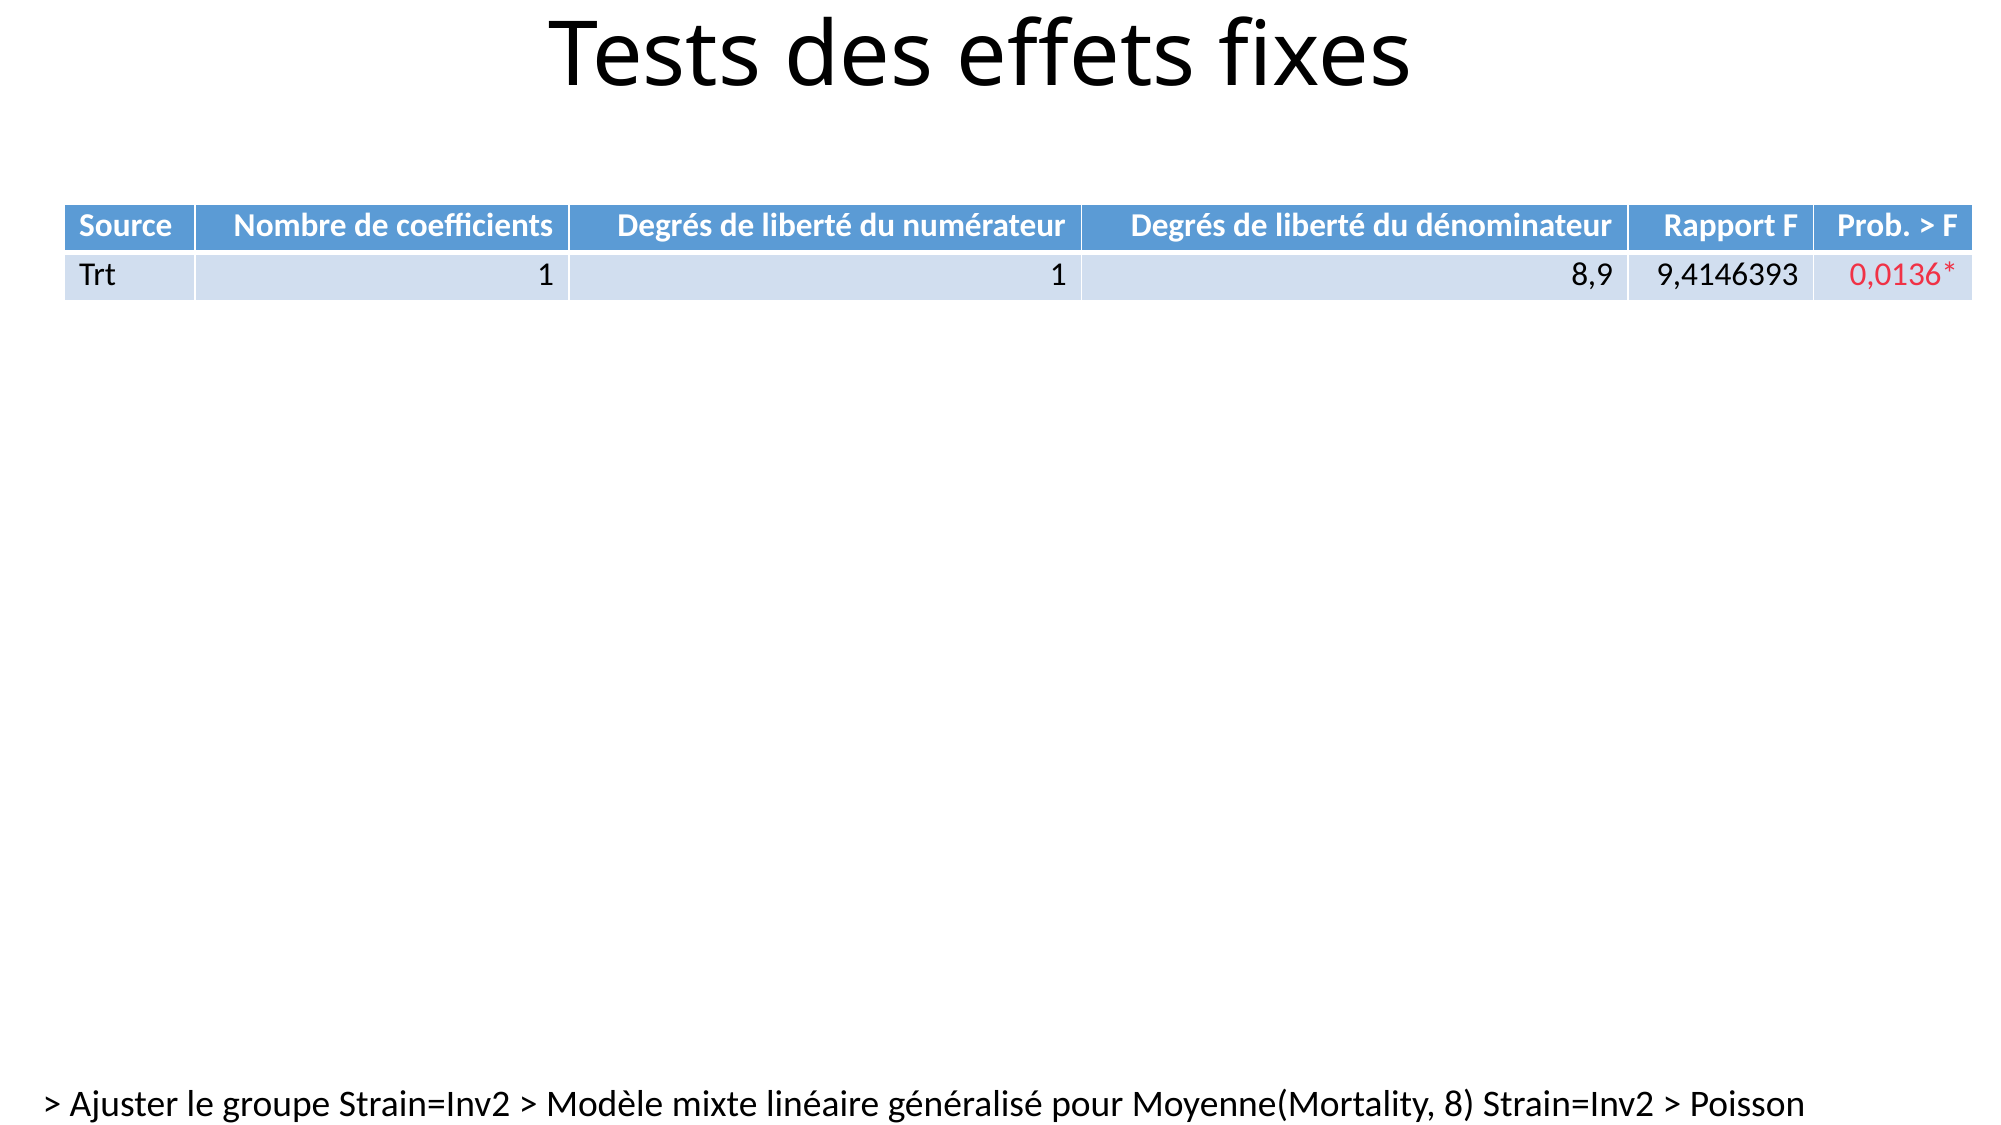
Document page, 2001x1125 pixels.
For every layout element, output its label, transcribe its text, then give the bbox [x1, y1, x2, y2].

table_header Rapport F [1629, 205, 1813, 250]
table_header Degrés de liberté du dénominateur [1082, 205, 1627, 250]
text_box > Ajuster le groupe Strain=Inv2 > Modèle mixte linéaire généralisé pour Moyenne(Mortality, 8) Strain=Inv2 > Poisson [42, 1079, 1808, 1125]
table_cell 1 [196, 255, 568, 300]
table_cell 1 [570, 255, 1081, 300]
table_header Prob. > F [1814, 205, 1972, 250]
table_cell 9,4146393 [1629, 255, 1813, 300]
table_cell 8,9 [1082, 255, 1627, 300]
table_header Degrés de liberté du numérateur [570, 205, 1081, 250]
table_header Nombre de coefficients [196, 205, 568, 250]
table_header Source [65, 205, 194, 250]
table_cell Trt [65, 255, 194, 300]
table_cell 0,0136* [1814, 255, 1972, 300]
title Tests des effets fixes [0, 0, 1963, 113]
